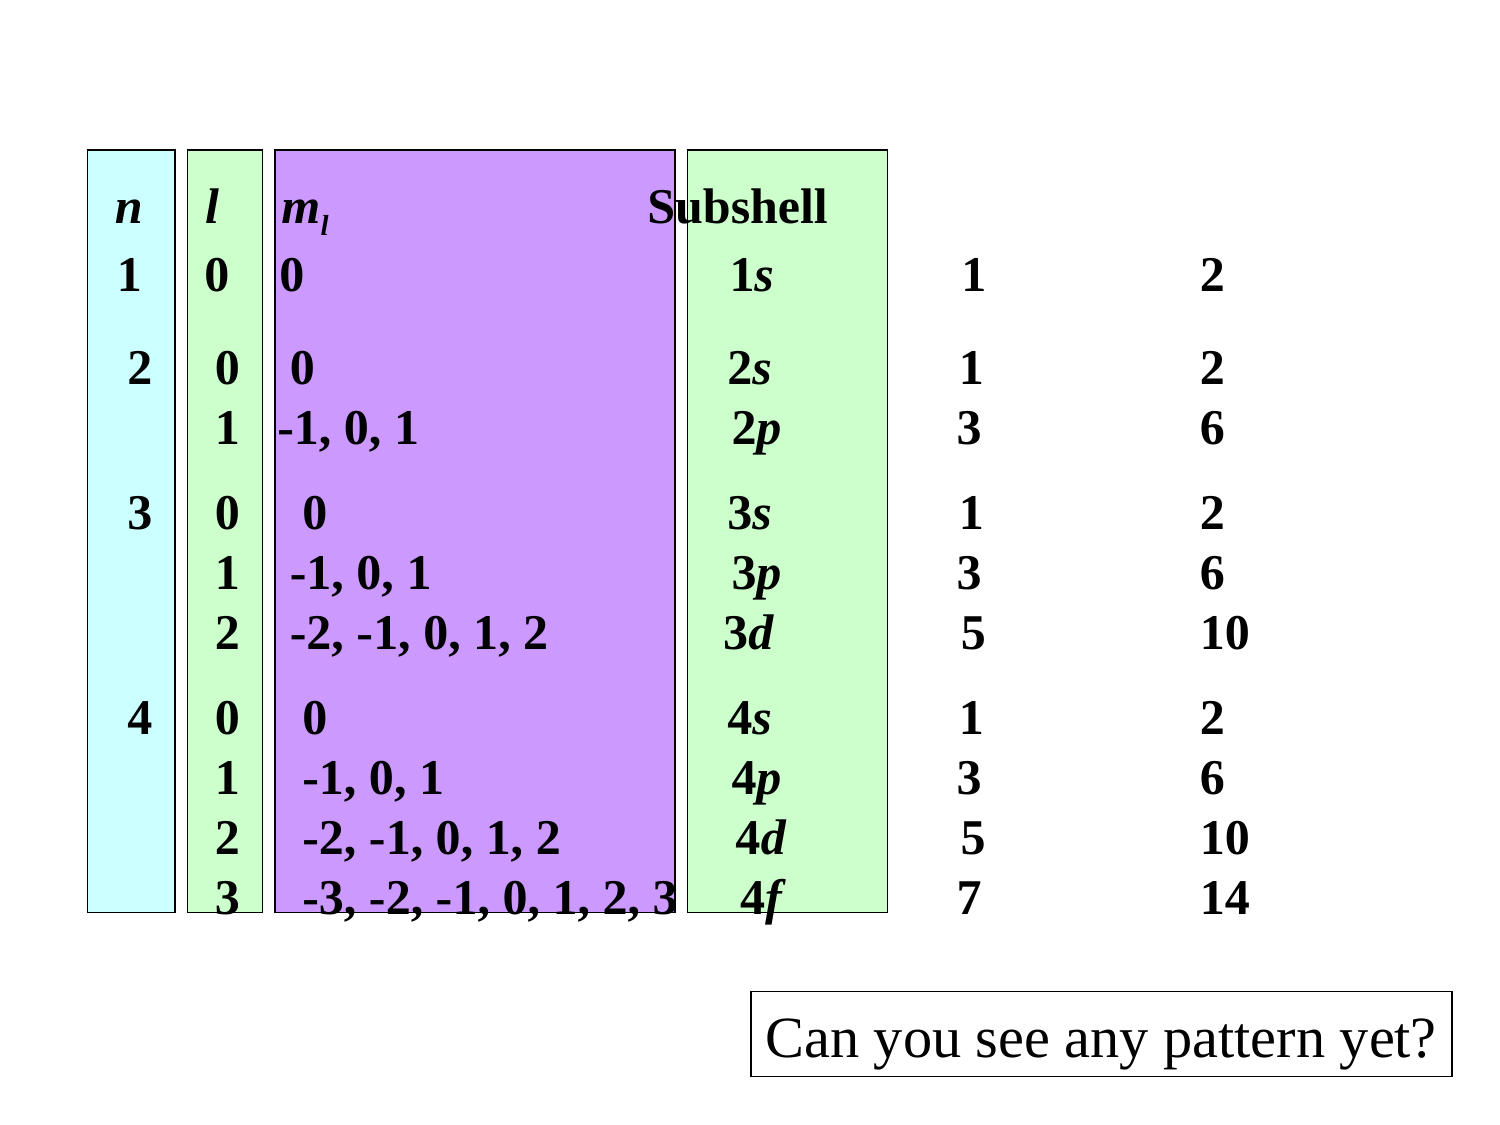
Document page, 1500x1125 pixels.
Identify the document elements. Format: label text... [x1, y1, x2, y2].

text_box Can you see any pattern yet? [750, 991, 1452, 1077]
text_box Relationships between n, l, and ml. # of # of n l ml Subshell Orbitals Electrons 1 0 0 1s 1 2 2 0 0 2s 1 2 1 -1, 0, 1 2p 3 6 3 0 0 3s 1 2 1 -1, 0, 1 3p 3 6 2 -2, -1, 0, 1, 2 3d 5 10 4 0 0 4s 1 2 1 -1, 0, 1 4p 3 6 2 -2, -1, 0, 1, 2 4d 5 10 3 -3, -2, -1, 0, 1, 2, 3 4f 7 14 [87, 37, 1400, 932]
list [37, 50, 1313, 938]
